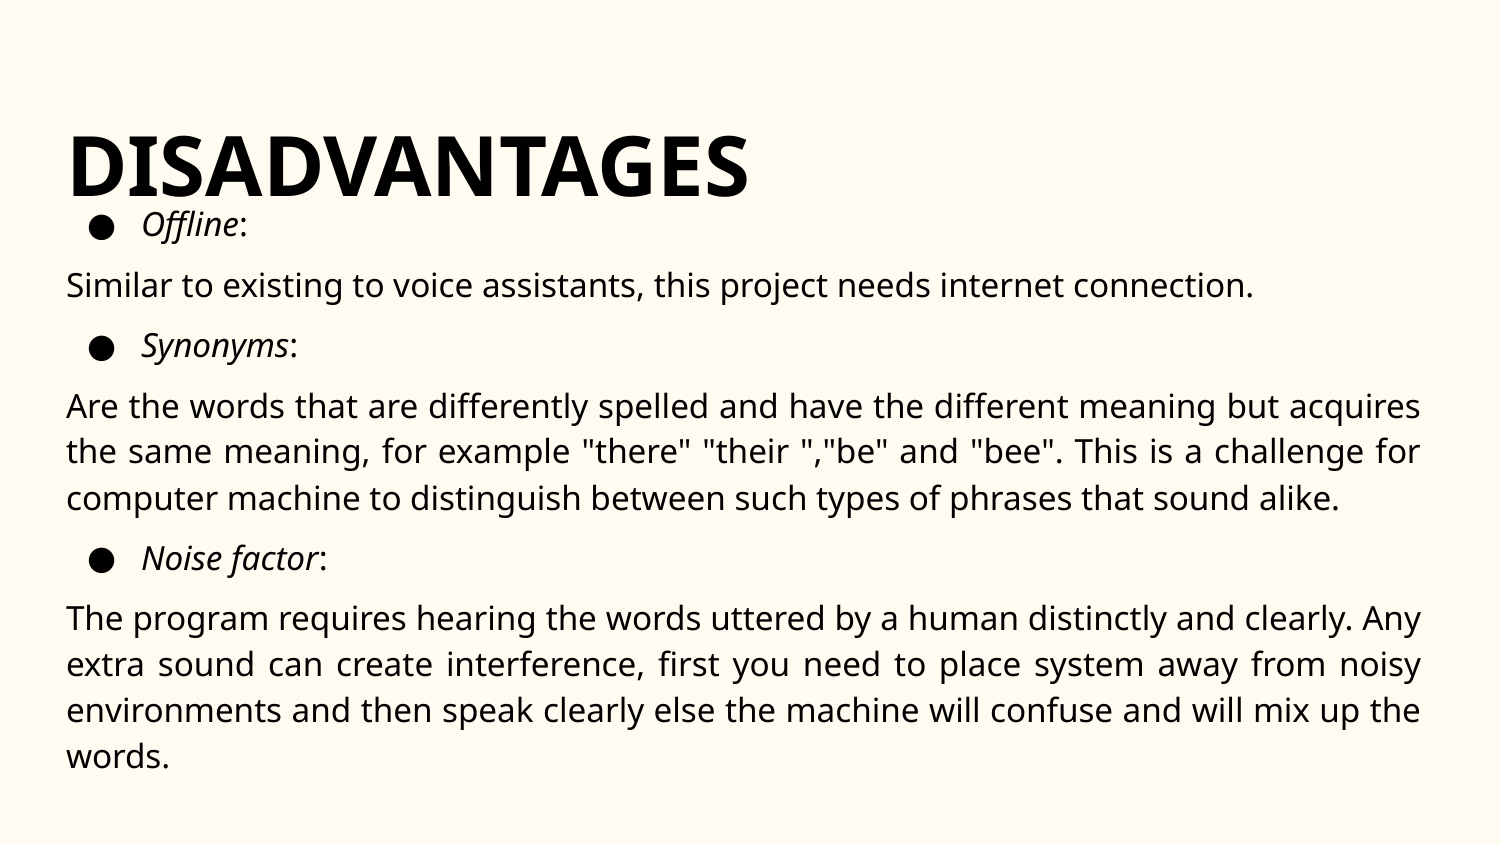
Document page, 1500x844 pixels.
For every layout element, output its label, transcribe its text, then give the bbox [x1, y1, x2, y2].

list Offline: Similar to existing to voice assistants, this project needs internet connection. Synonyms: Are the words that are differently spelled and have the different meaning but acquires the same meaning, for example "there" "their ","be" and "bee". This is a challenge for computer machine to distinguish between such types of phrases that sound alike. Noise factor: The program requires hearing the words uttered by a human distinctly and clearly. Any extra sound can create interference, first you need to place system away from noisy environments and then speak clearly else the machine will confuse and will mix up the words. [51, 182, 1439, 803]
title DISADVANTAGES [51, 98, 1449, 199]
